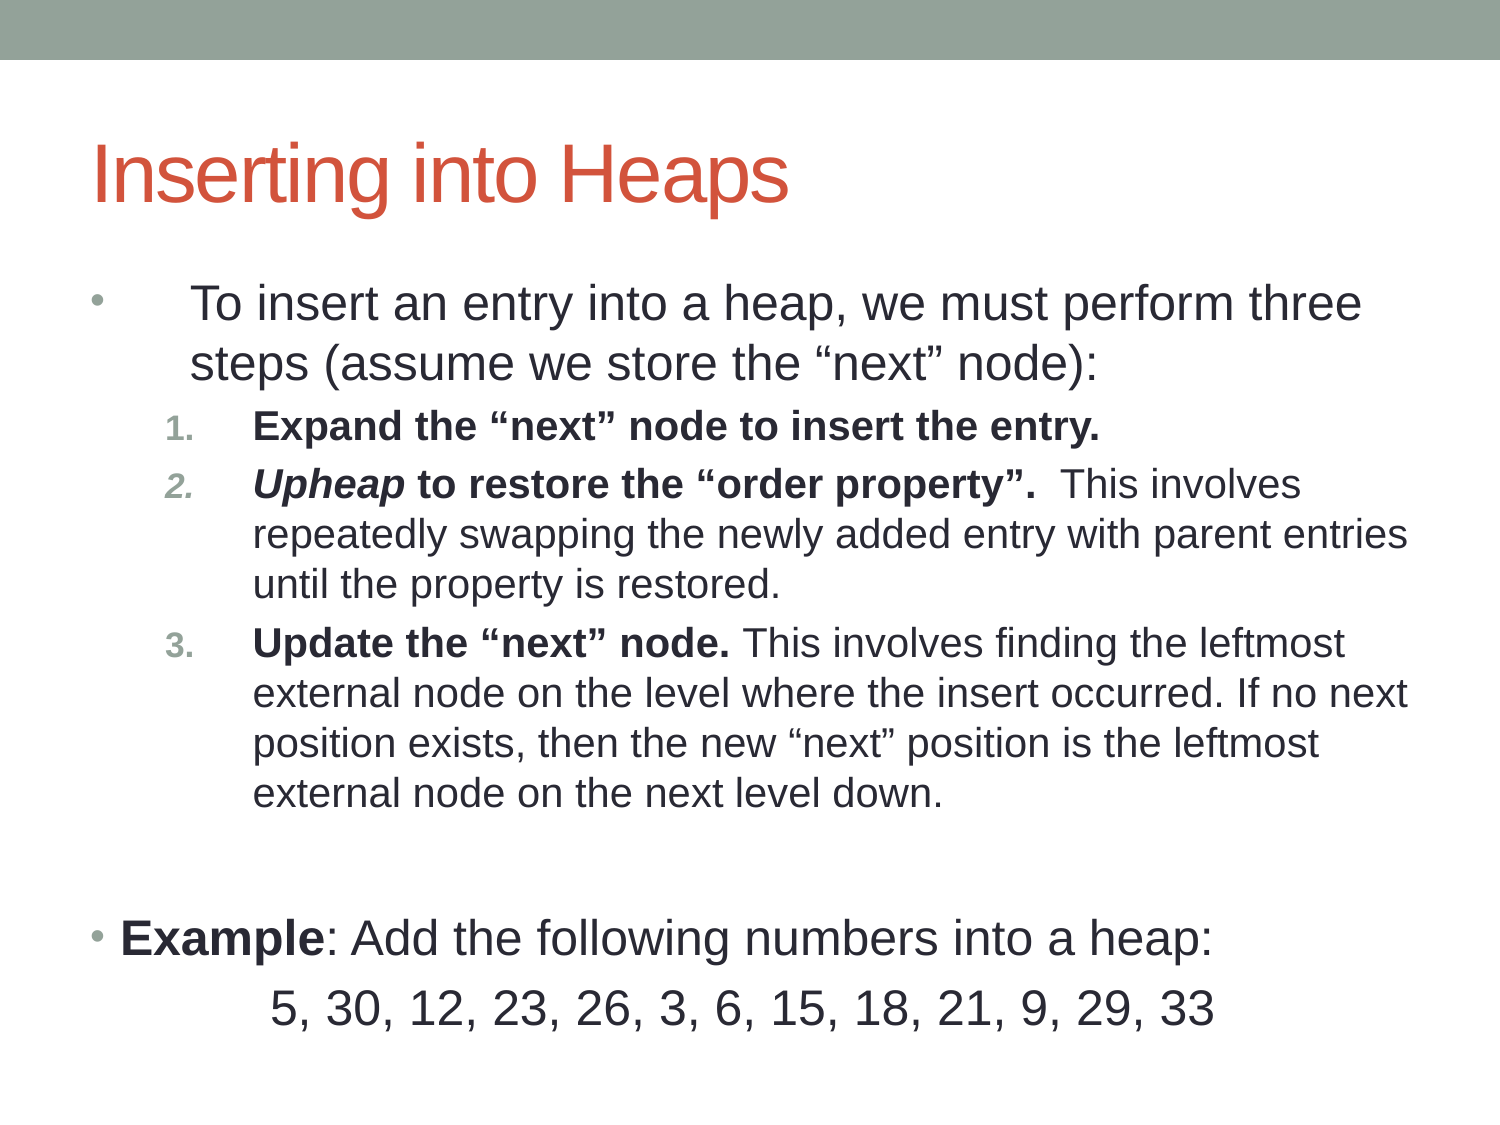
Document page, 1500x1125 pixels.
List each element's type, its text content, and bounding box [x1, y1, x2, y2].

title Inserting into Heaps [75, 87, 1425, 250]
list To insert an entry into a heap, we must perform three steps (assume we store the “next” node): Expand the “next” node to insert the entry. Upheap to restore the “order property”. This involves repeatedly swapping the newly added entry with parent entries until the property is restored. Update the “next” node. This involves finding the leftmost external node on the level where the insert occurred. If no next position exists, then the new “next” position is the leftmost external node on the next level down. Example: Add the following numbers into a heap: 5, 30, 12, 23, 26, 3, 6, 15, 18, 21, 9, 29, 33 [75, 262, 1425, 1063]
